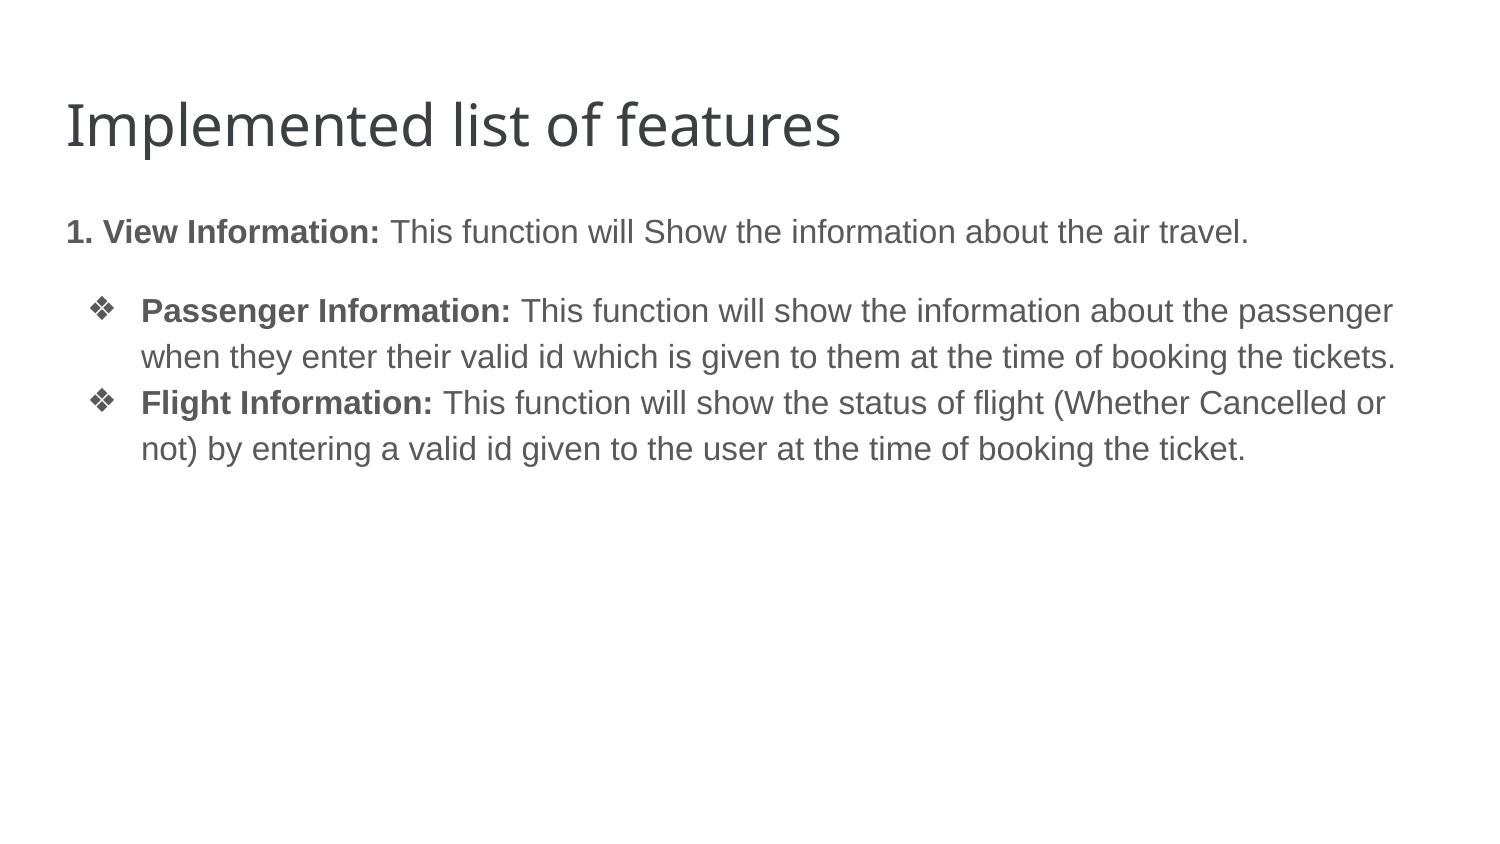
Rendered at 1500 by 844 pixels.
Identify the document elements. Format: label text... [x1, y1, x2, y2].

list 1. View Information: This function will Show the information about the air travel. Passenger Information: This function will show the information about the passenger when they enter their valid id which is given to them at the time of booking the tickets. Flight Information: This function will show the status of flight (Whether Cancelled or not) by entering a valid id given to the user at the time of booking the ticket. [51, 189, 1449, 750]
title Implemented list of features [51, 72, 1449, 167]
